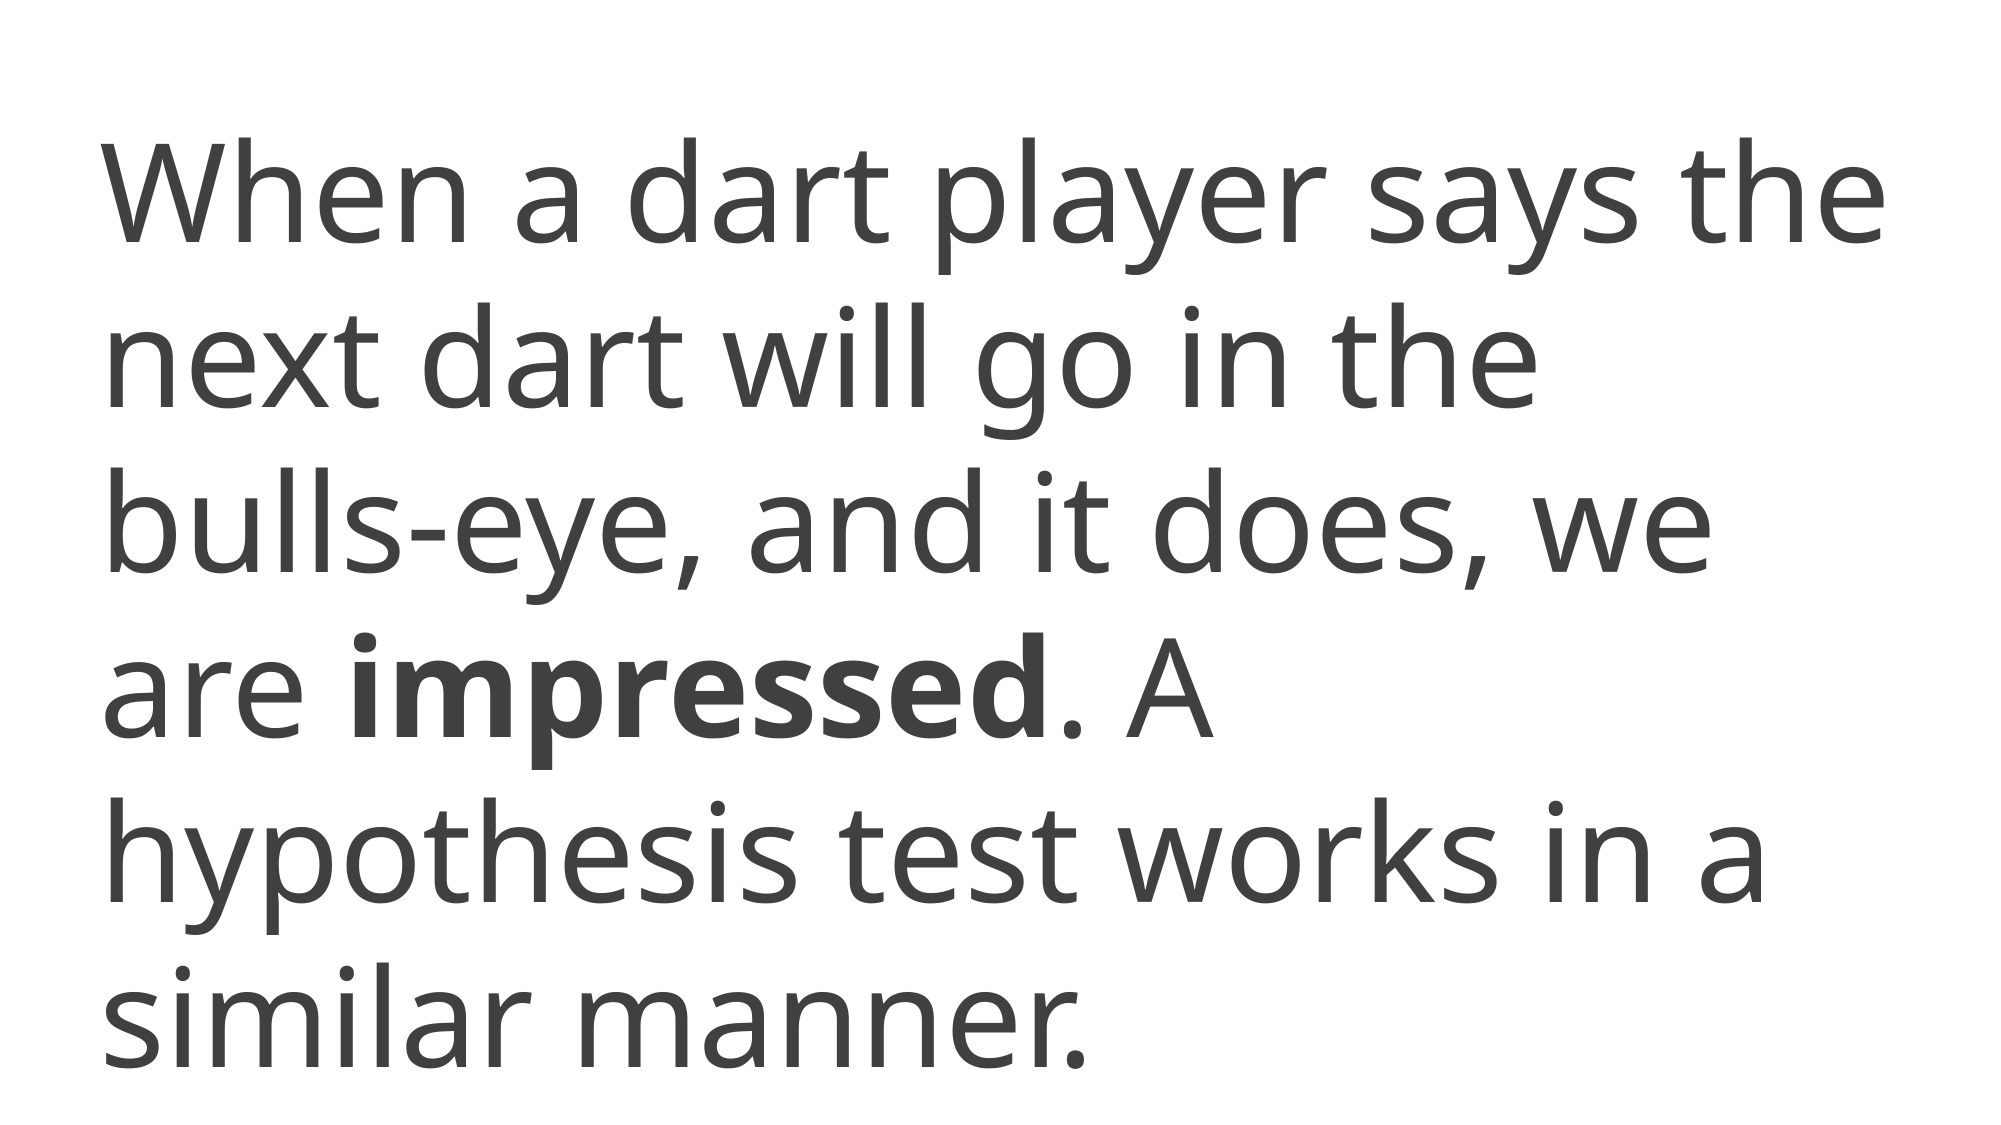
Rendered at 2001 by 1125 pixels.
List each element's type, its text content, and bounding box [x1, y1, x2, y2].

list When a dart player says the next dart will go in the bulls-eye, and it does, we are impressed. A hypothesis test works in a similar manner. [85, 98, 1940, 1049]
